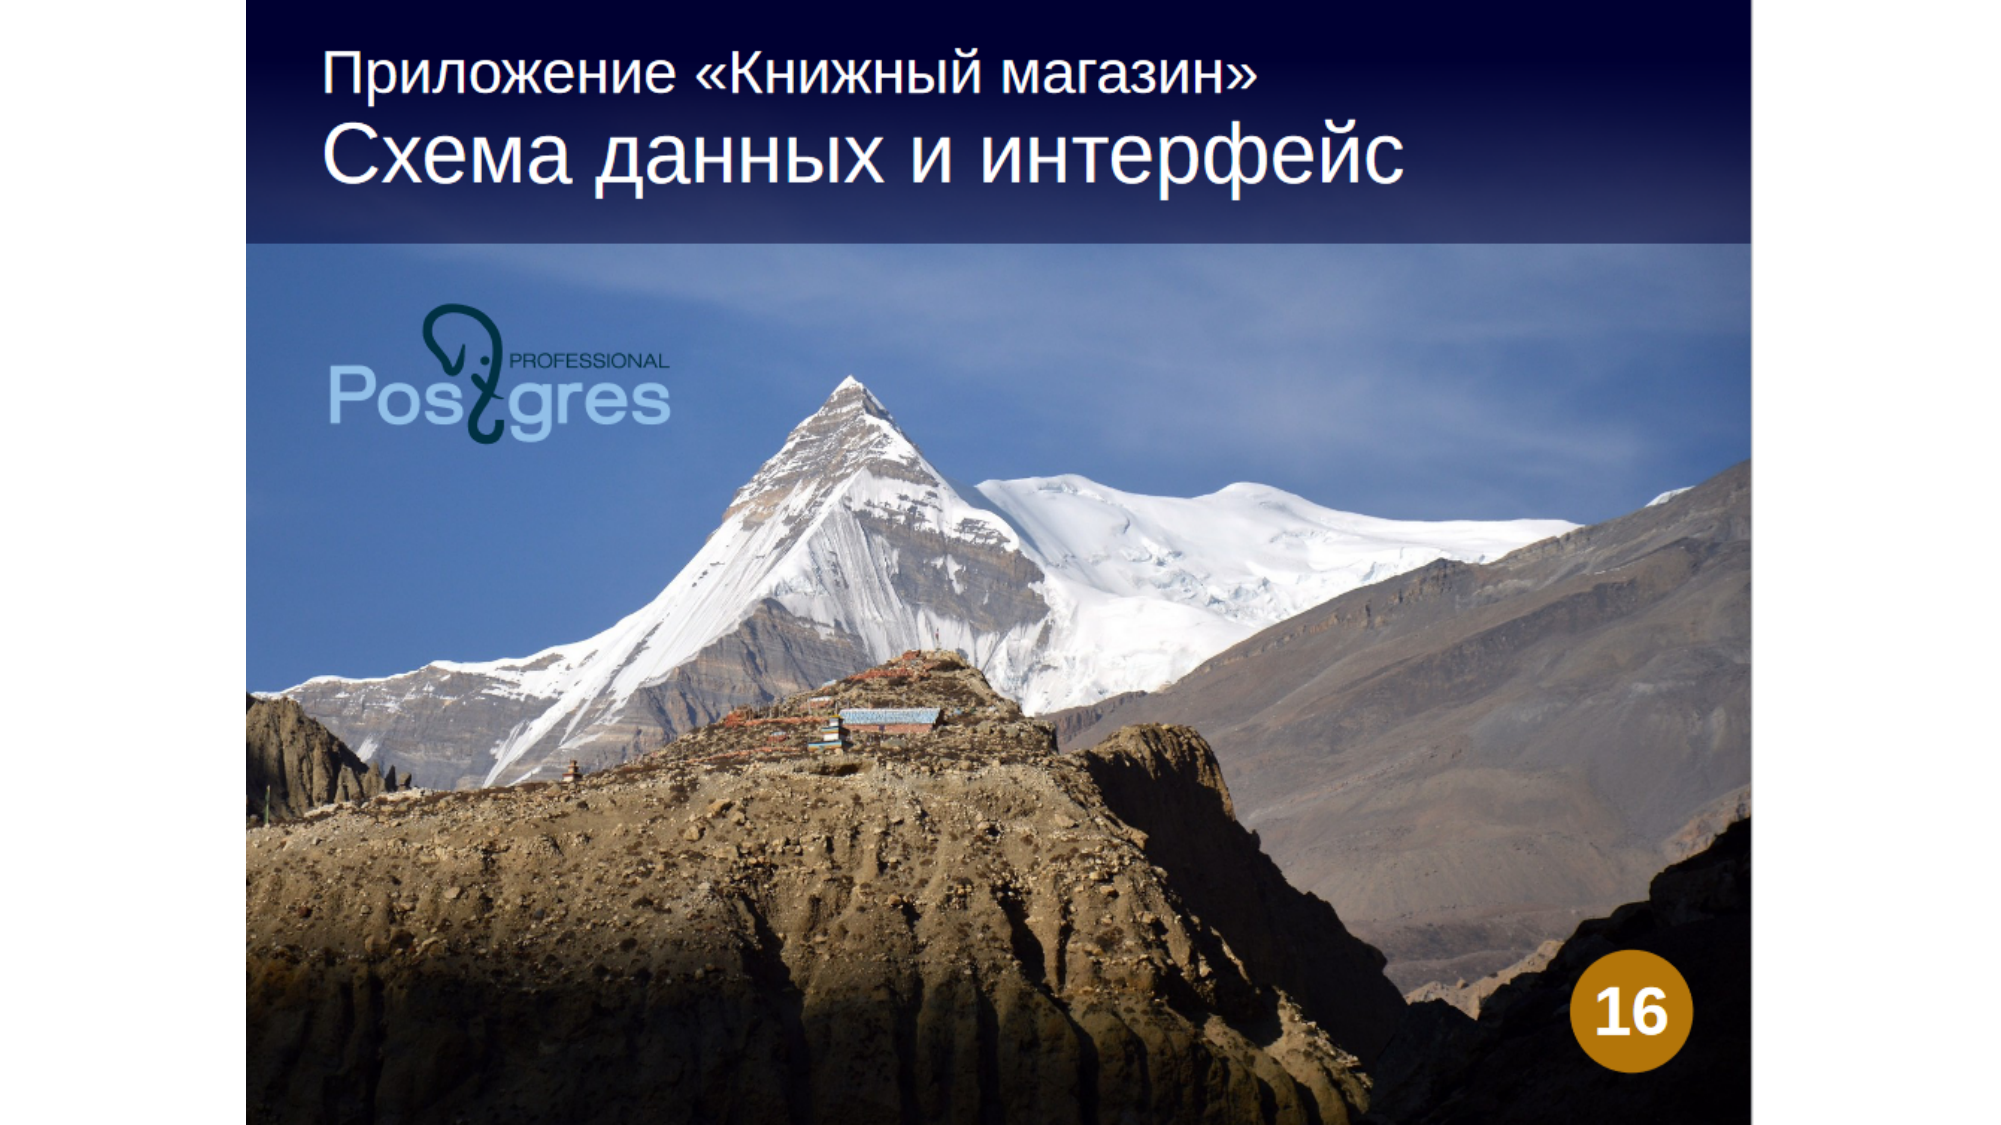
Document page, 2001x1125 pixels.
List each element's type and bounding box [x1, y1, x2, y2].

picture [246, 0, 1754, 1125]
